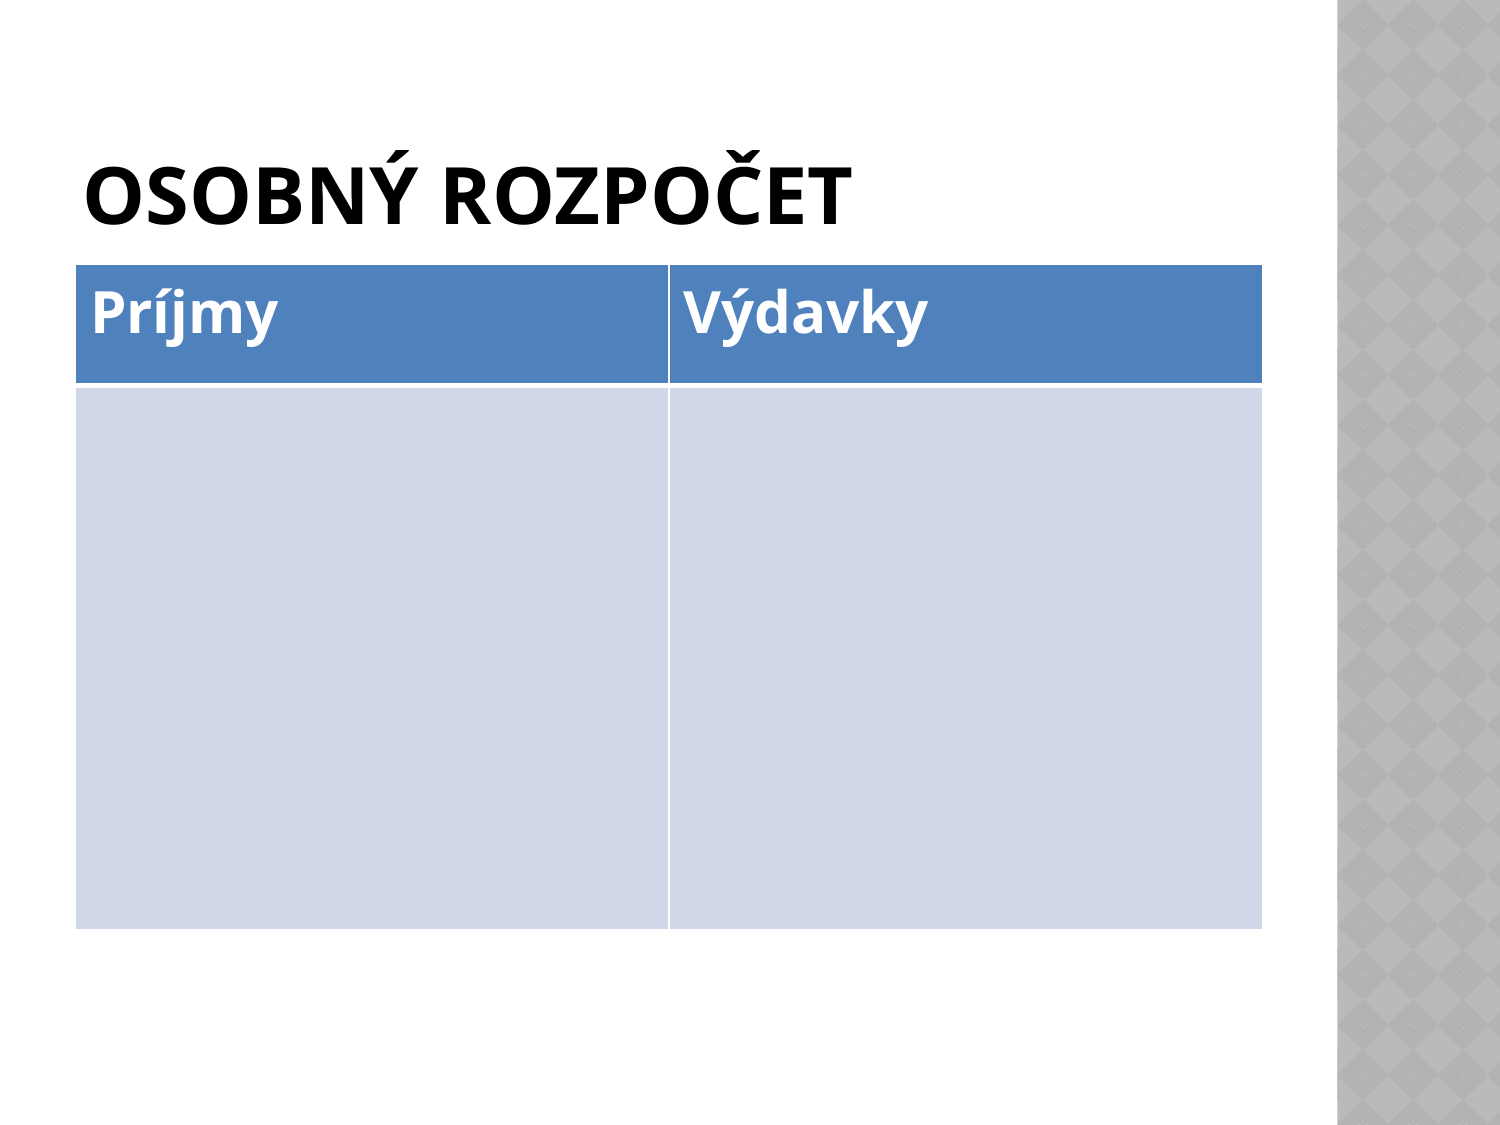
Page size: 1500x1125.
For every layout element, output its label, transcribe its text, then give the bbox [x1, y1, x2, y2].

table_header Príjmy [76, 265, 668, 383]
table_header Výdavky [670, 265, 1262, 383]
table_cell [670, 388, 1262, 929]
table_cell [76, 388, 668, 929]
title Osobný rozpočet [75, 52, 1263, 240]
